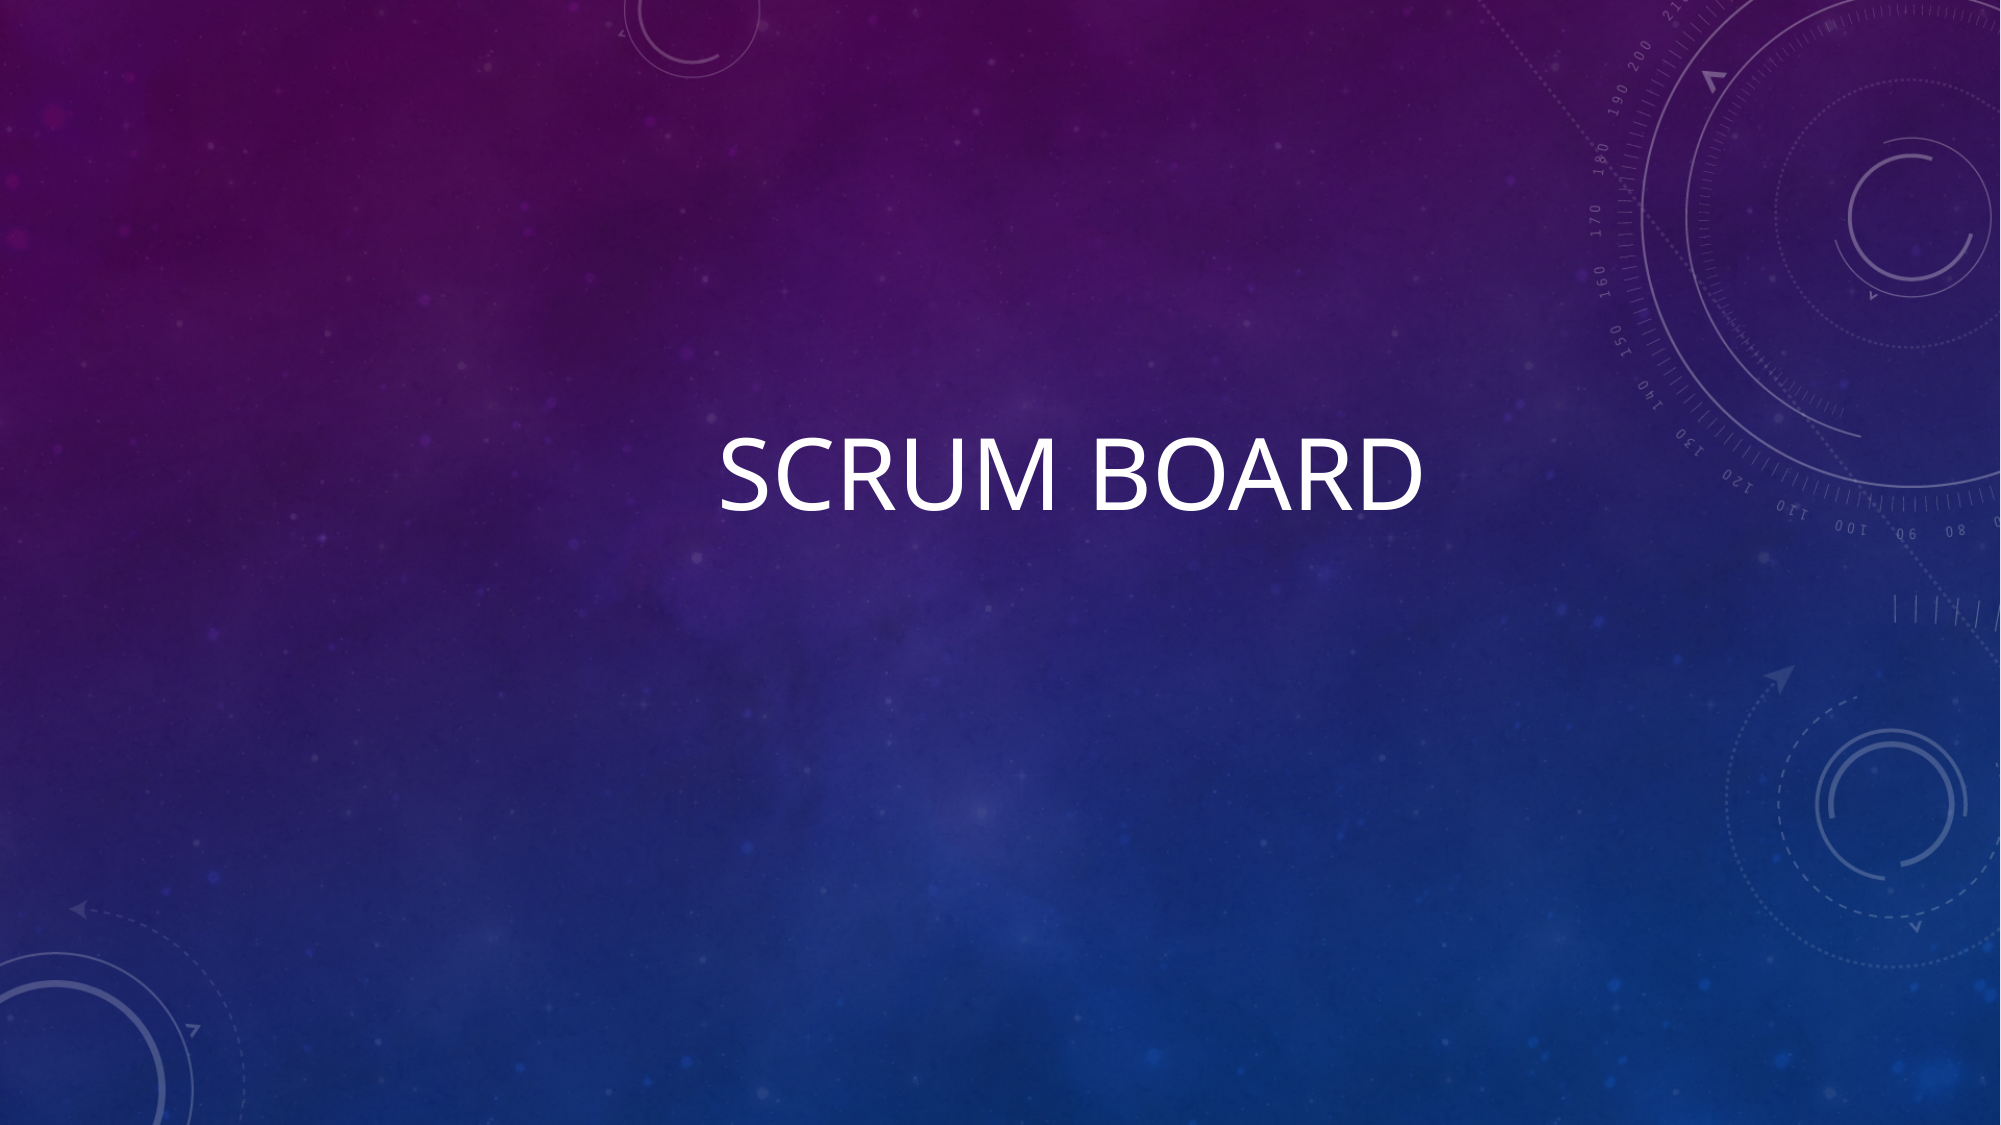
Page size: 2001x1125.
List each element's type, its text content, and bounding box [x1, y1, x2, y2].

title Scrum BOARD [242, 351, 1905, 591]
picture [0, 0, 2001, 1125]
